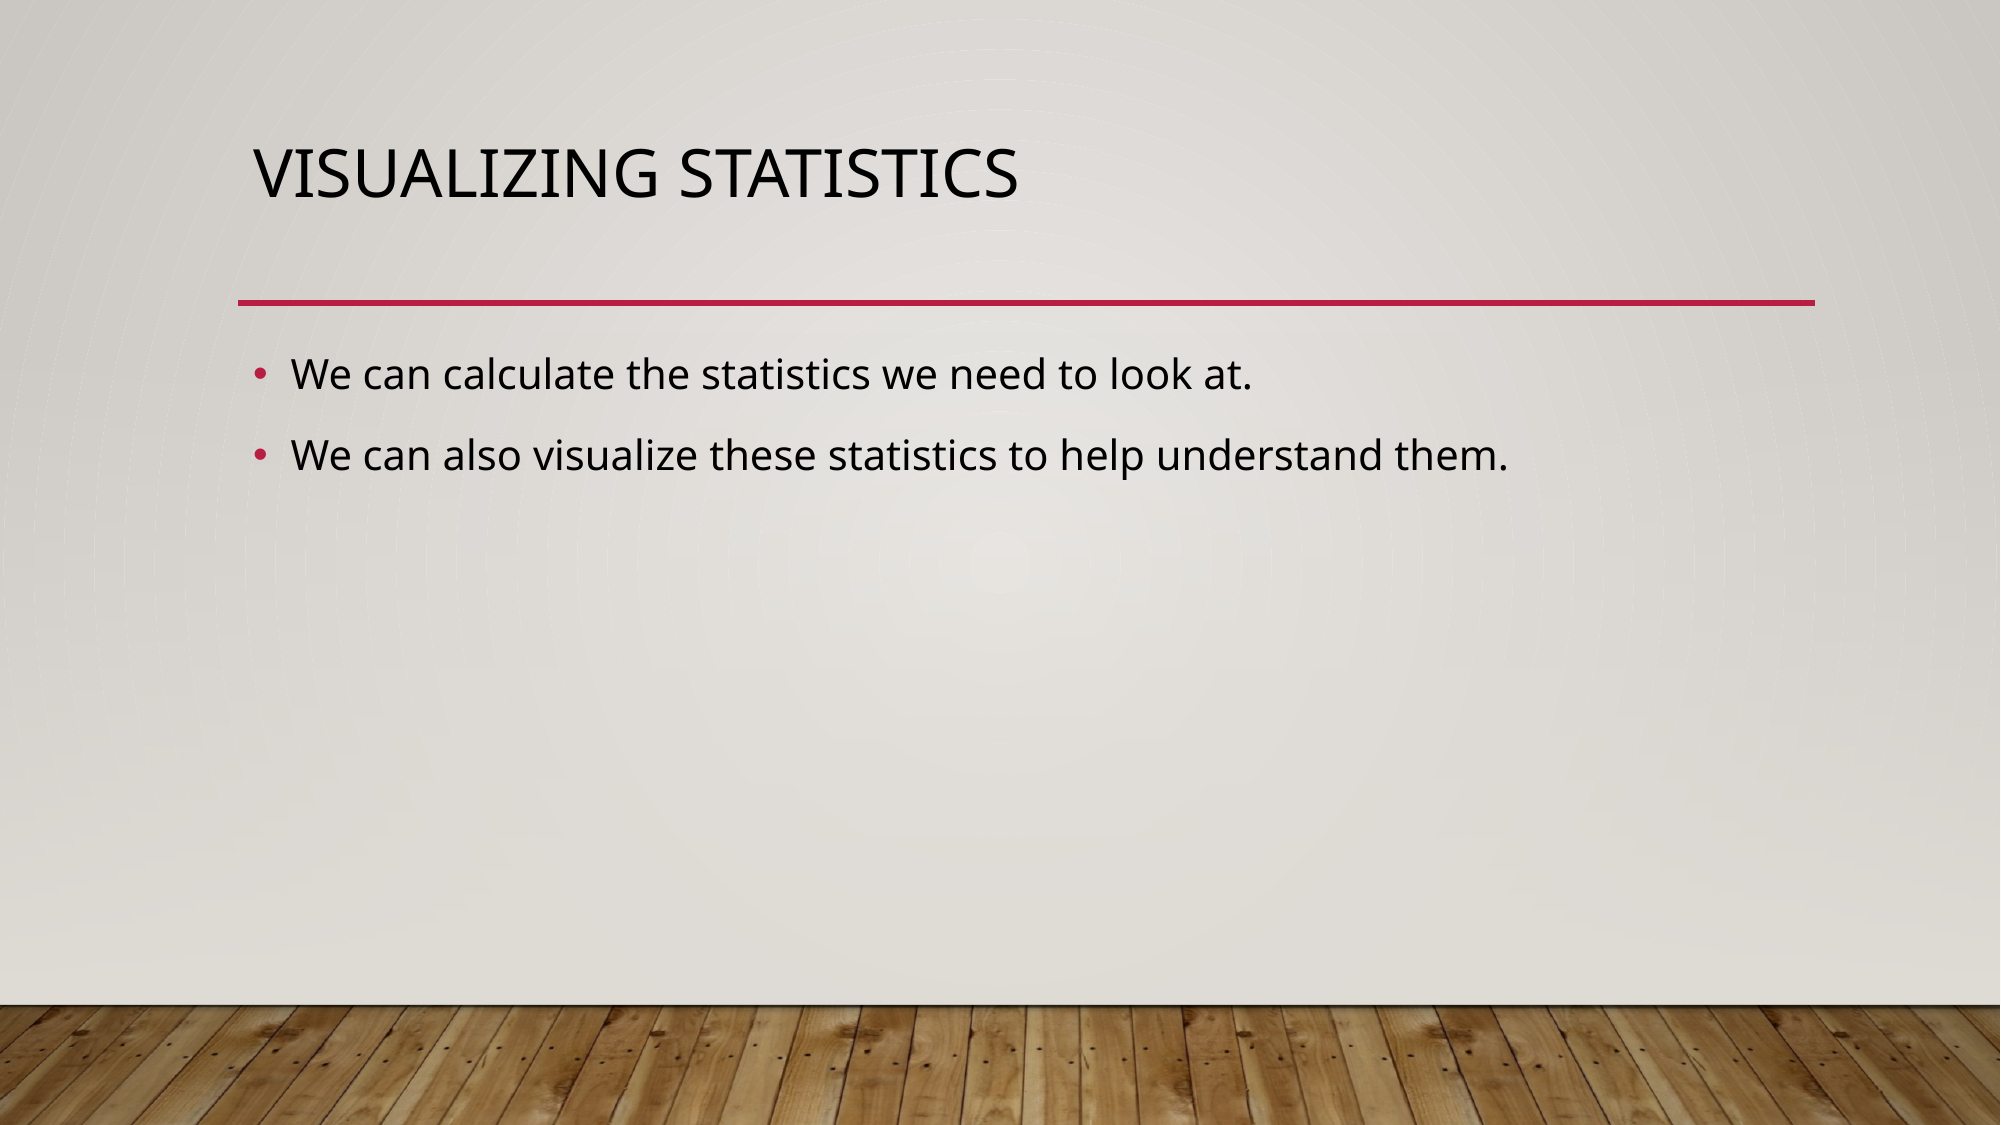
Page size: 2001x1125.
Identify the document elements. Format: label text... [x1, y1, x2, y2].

list We can calculate the statistics we need to look at. We can also visualize these statistics to help understand them. [238, 330, 1814, 897]
picture [0, 1005, 2000, 1125]
title Visualizing Statistics [238, 131, 1814, 305]
